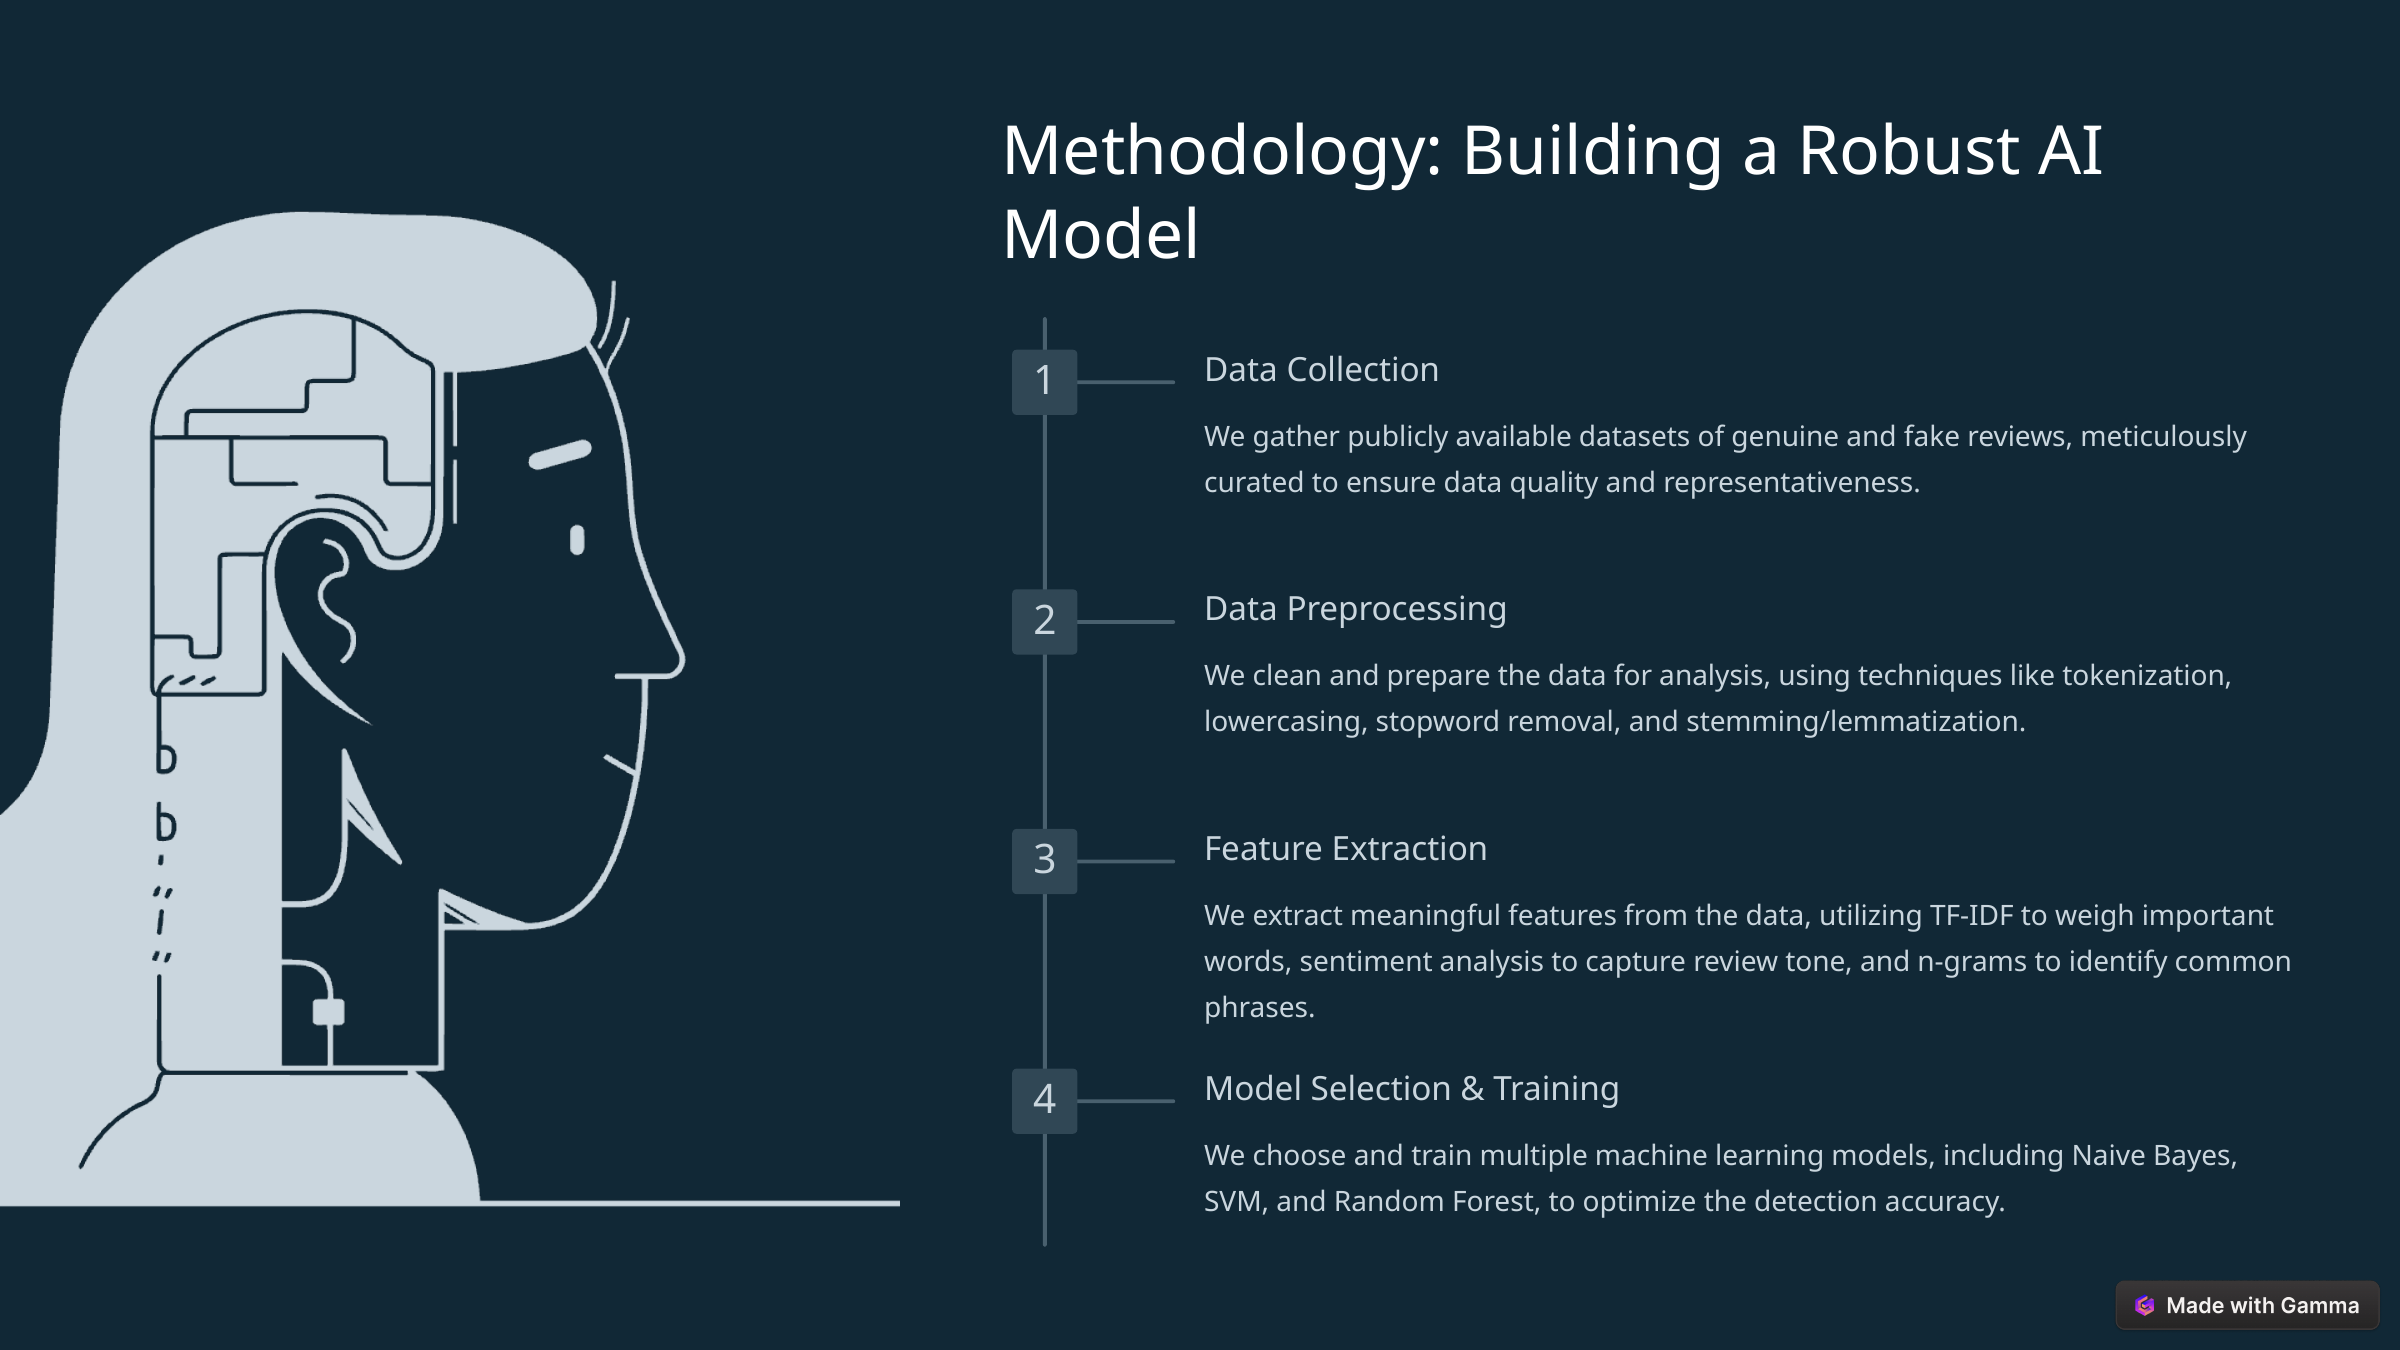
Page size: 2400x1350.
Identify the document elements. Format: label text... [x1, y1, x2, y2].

text_box [1042, 415, 1047, 589]
text_box [1042, 1134, 1047, 1247]
text_box Model Selection & Training [1204, 1064, 1735, 1108]
text_box We choose and train multiple machine learning models, including Naive Bayes, SVM, and Random Forest, to optimize the detection accuracy. [1204, 1124, 2299, 1218]
text_box [1078, 380, 1176, 385]
text_box Methodology: Building a Robust AI Model [1001, 103, 2299, 274]
picture [2106, 1271, 2389, 1339]
text_box [1078, 859, 1176, 864]
text_box 4 [1028, 1080, 1062, 1122]
text_box [1042, 655, 1047, 828]
text_box We clean and prepare the data for analysis, using techniques like tokenization, lowercasing, stopword removal, and stemming/lemmatization. [1204, 645, 2299, 739]
text_box 1 [1035, 361, 1055, 403]
text_box [1012, 828, 1078, 895]
text_box [1012, 349, 1078, 415]
text_box 2 [1028, 601, 1061, 643]
text_box [1042, 895, 1047, 1068]
text_box We gather publicly available datasets of genuine and fake reviews, meticulously curated to ensure data quality and representativeness. [1204, 406, 2299, 499]
text_box 3 [1028, 841, 1062, 883]
text_box [1012, 1068, 1078, 1134]
text_box Data Preprocessing [1204, 585, 1610, 629]
text_box [1078, 1099, 1176, 1104]
text_box Data Collection [1204, 346, 1546, 389]
text_box We extract meaningful features from the data, utilizing TF-IDF to weigh important words, sentiment analysis to capture review tone, and n-grams to identify common phrases. [1204, 885, 2299, 979]
picture [0, 0, 900, 1350]
text_box [1078, 620, 1176, 624]
text_box Feature Extraction [1204, 825, 1588, 868]
text_box [1042, 317, 1047, 349]
text_box [1012, 589, 1078, 655]
